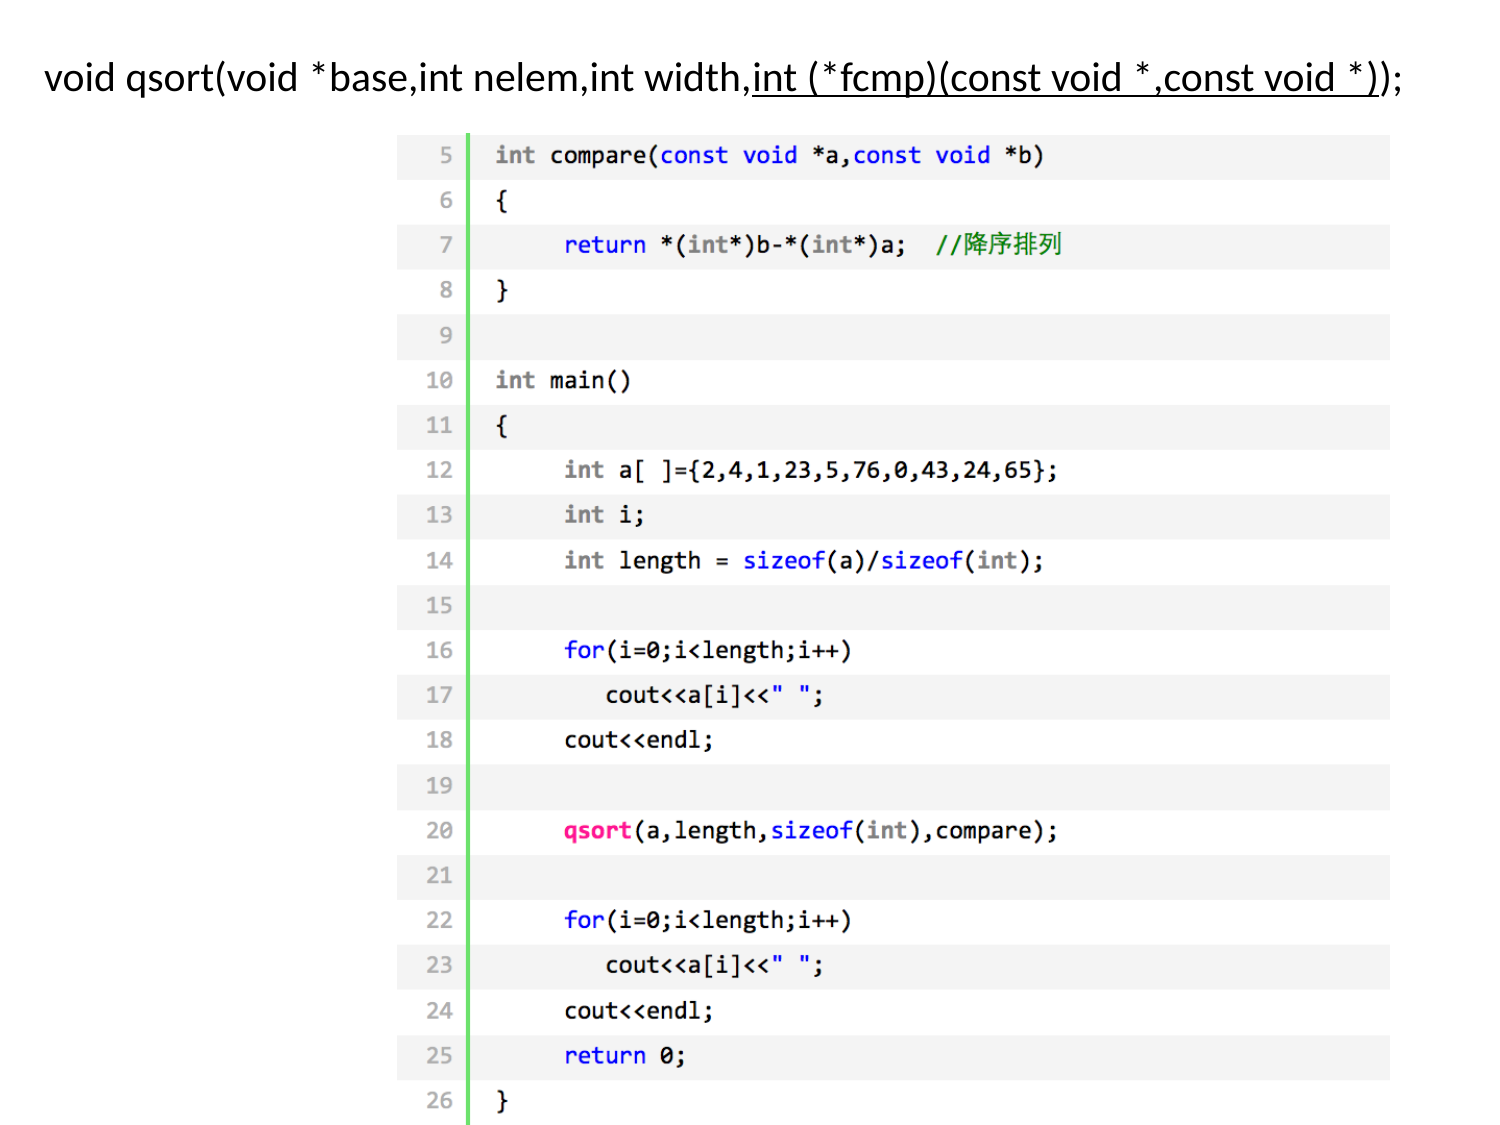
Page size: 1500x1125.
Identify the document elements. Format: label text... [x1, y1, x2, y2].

picture [395, 133, 1390, 1125]
text_box void qsort(void *base,int nelem,int width,int (*fcmp)(const void *,const void *)); [29, 42, 1471, 108]
